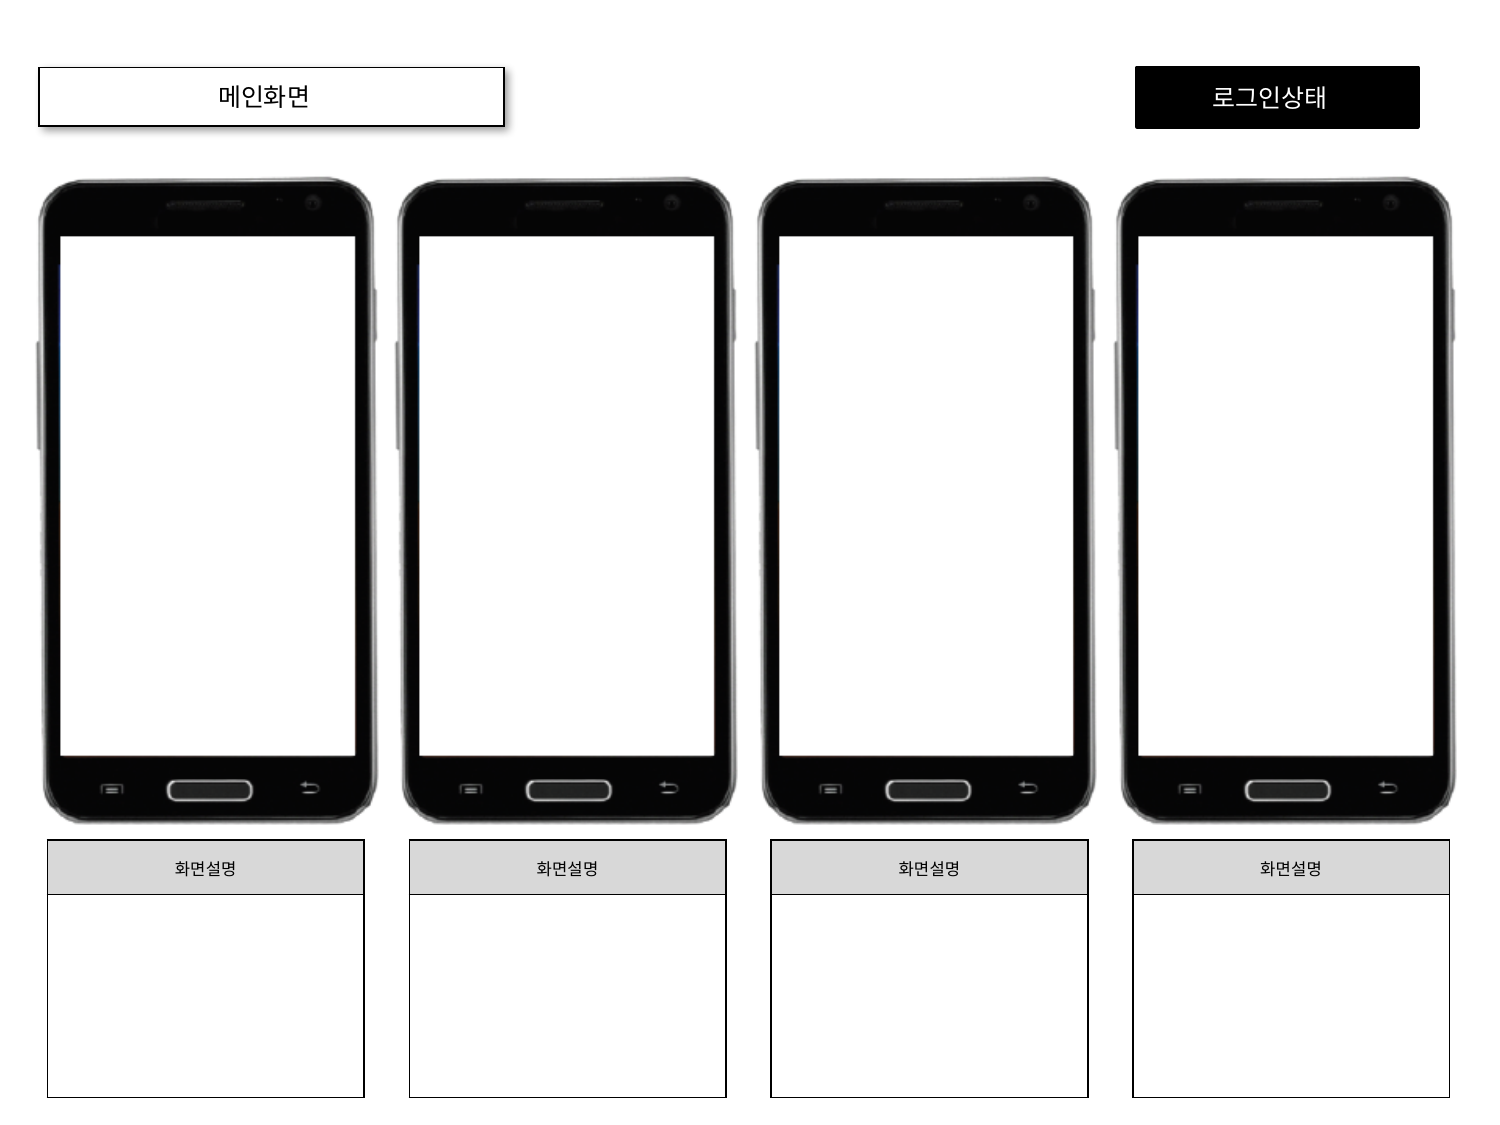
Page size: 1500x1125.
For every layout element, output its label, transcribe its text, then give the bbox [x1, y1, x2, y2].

table_header 화면설명 [772, 849, 1087, 894]
text_box 메인화면 [39, 67, 504, 127]
table_header 화면설명 [410, 849, 725, 894]
table_cell [772, 895, 1087, 1097]
table_header 화면설명 [48, 849, 363, 894]
table_cell [410, 895, 725, 1097]
table_header 화면설명 [1134, 849, 1449, 894]
table_cell [48, 895, 363, 1097]
picture [23, 163, 1471, 840]
text_box 로그인상태 [1135, 66, 1420, 129]
table_cell [1134, 895, 1449, 1097]
